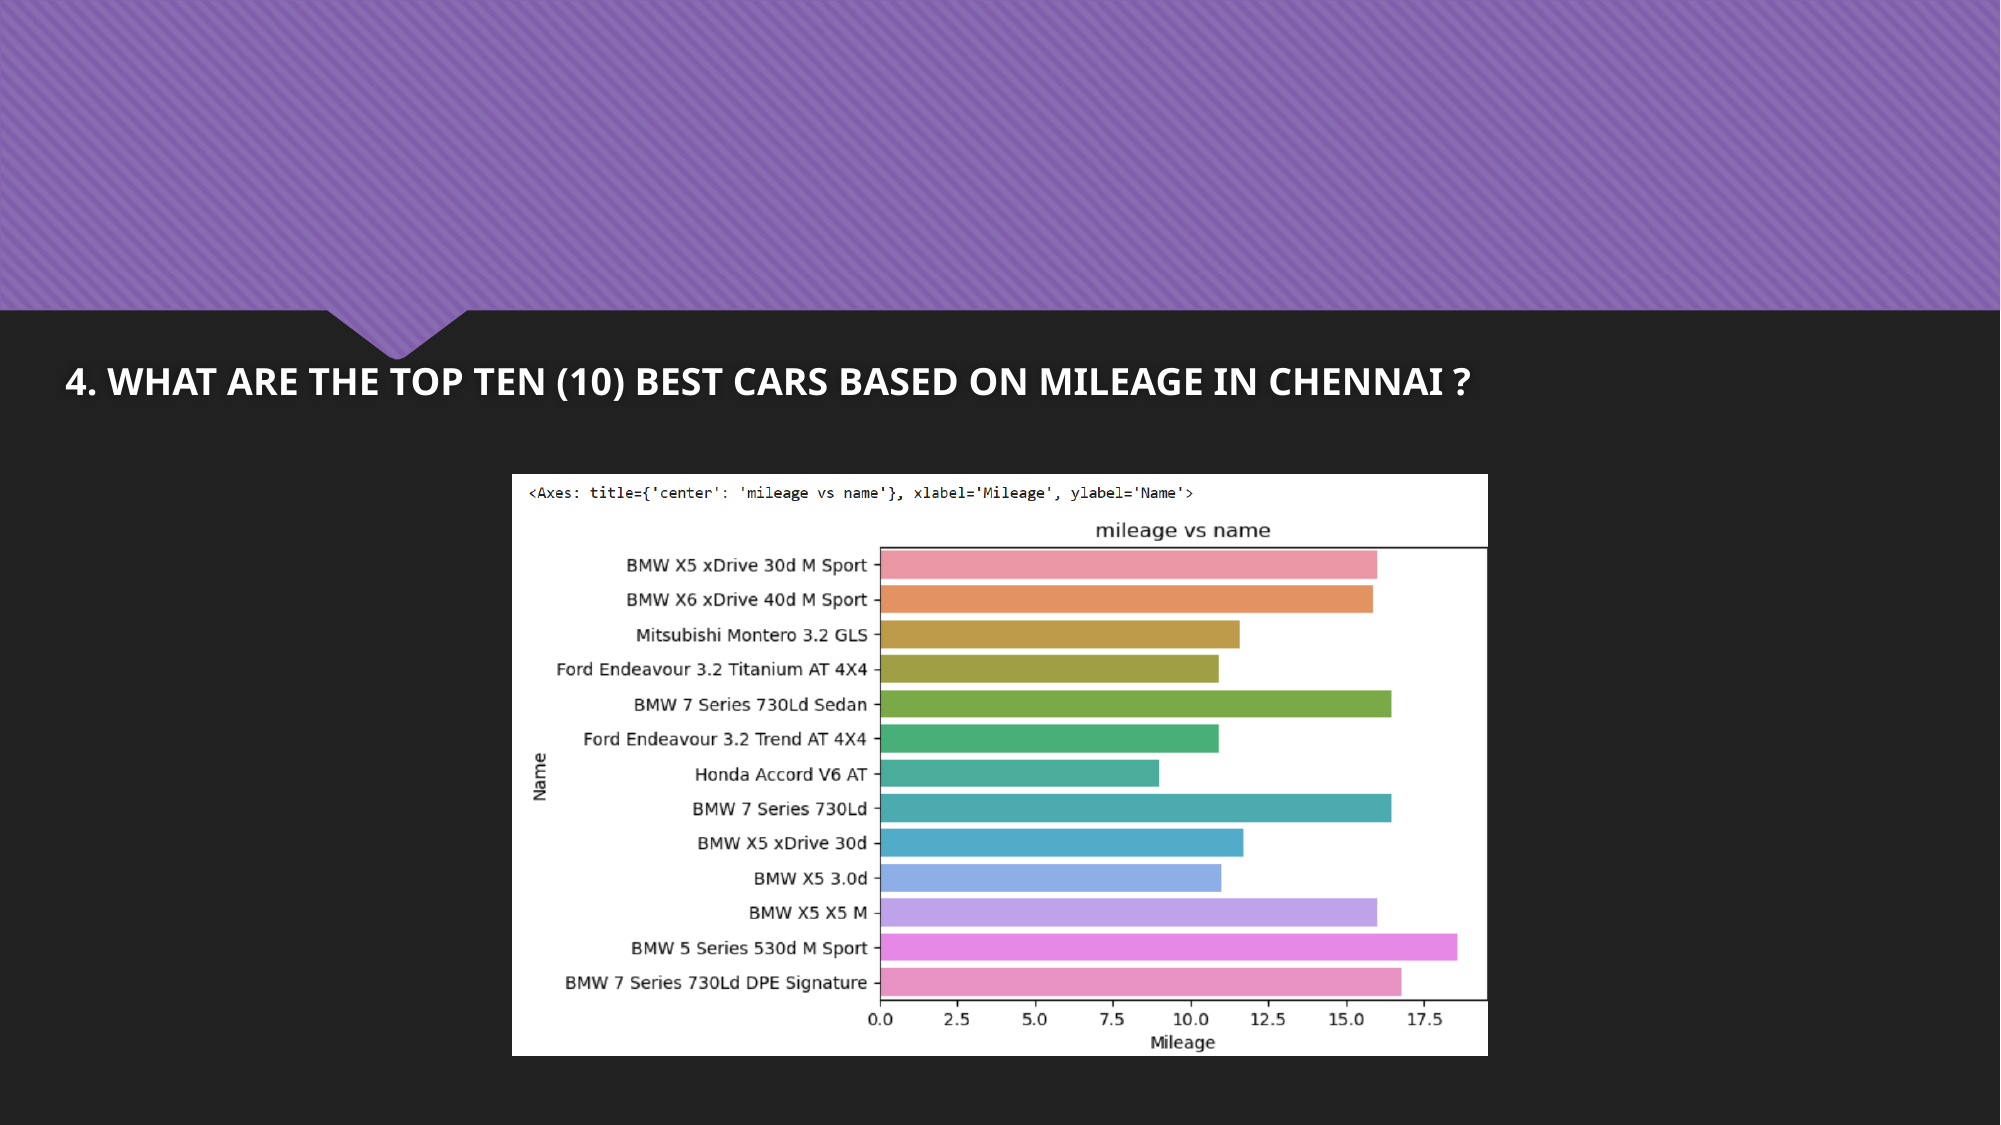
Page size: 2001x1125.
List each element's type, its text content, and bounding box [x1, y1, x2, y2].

list 4. WHAT ARE THE TOP TEN (10) BEST CARS BASED ON MILEAGE IN CHENNAI ? [50, 315, 1926, 576]
picture [512, 473, 1488, 1056]
